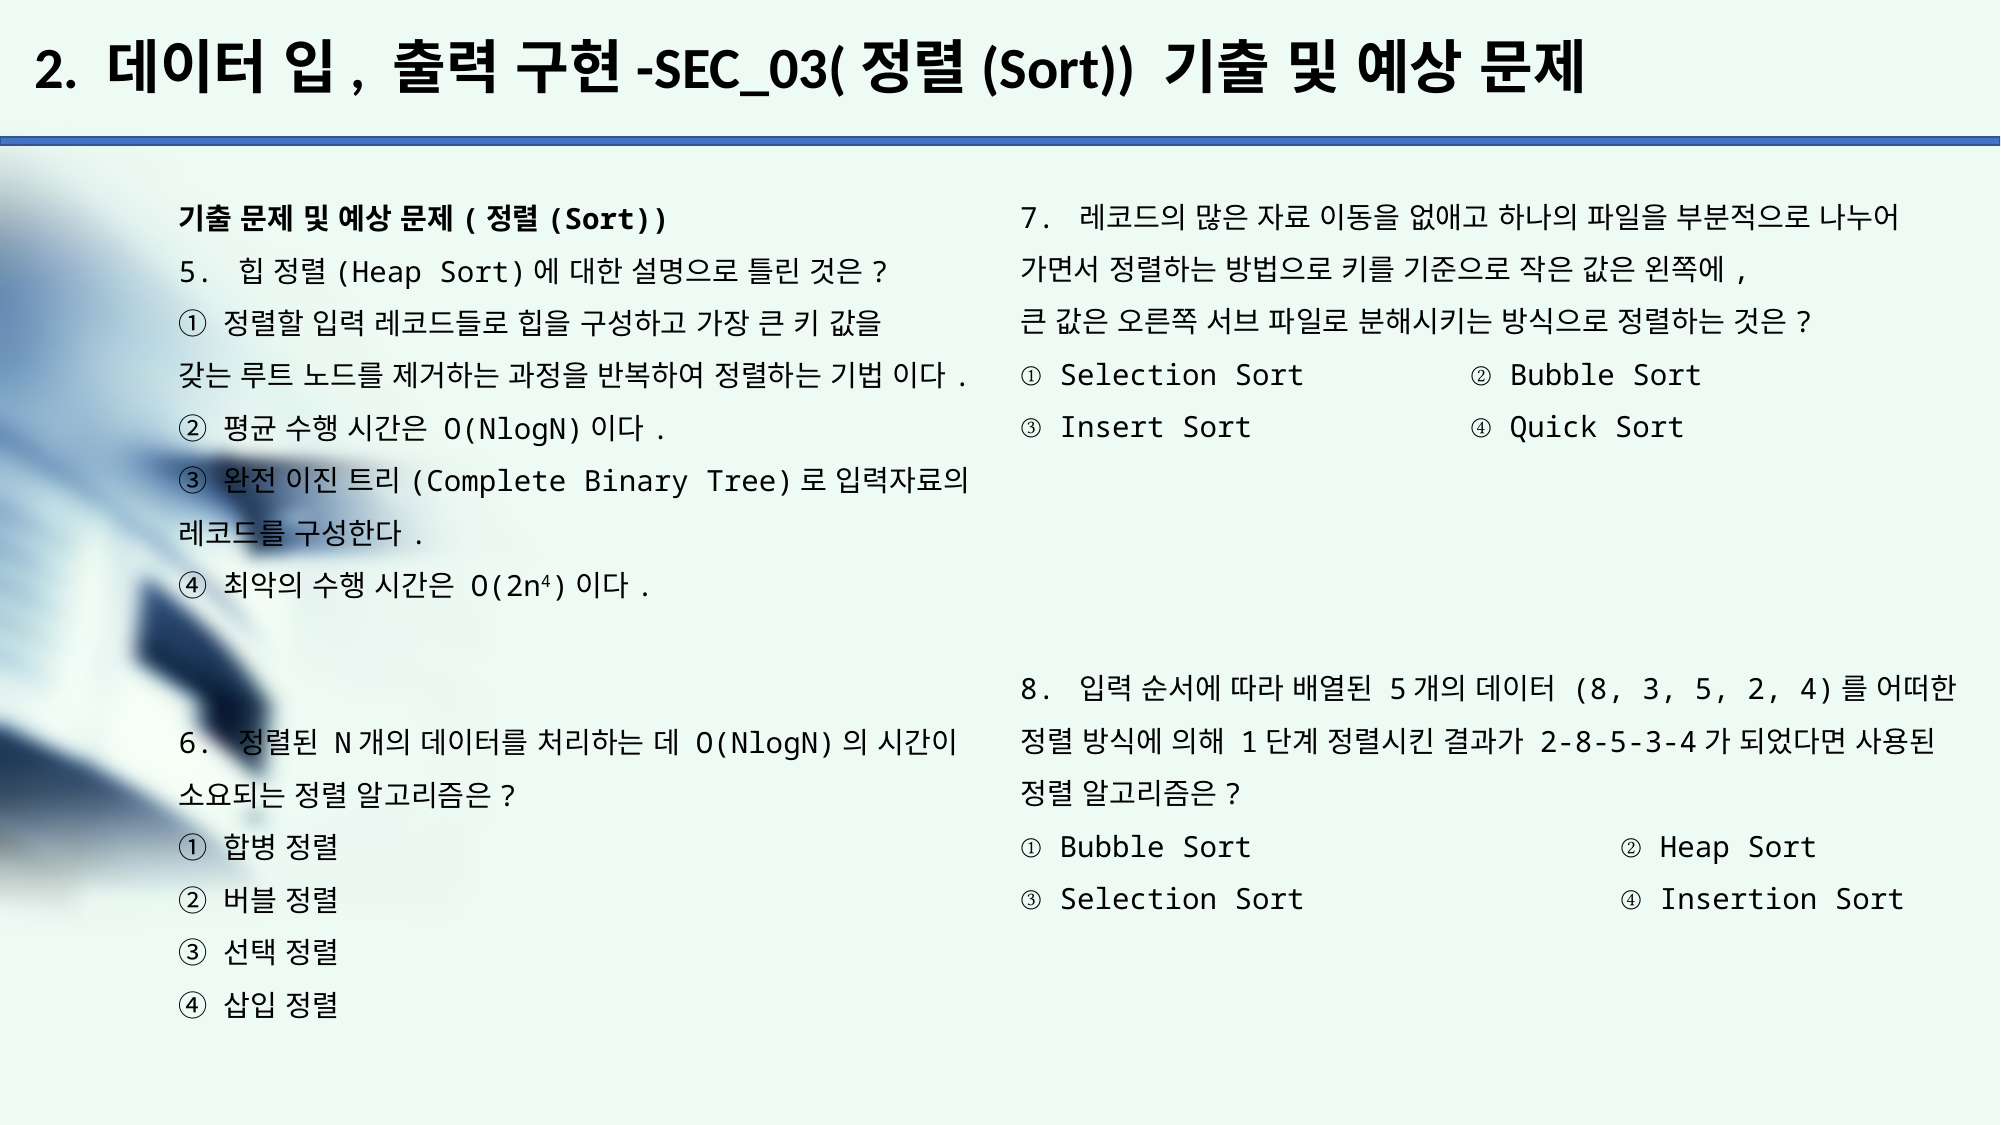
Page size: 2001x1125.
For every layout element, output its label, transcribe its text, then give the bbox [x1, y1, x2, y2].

text_box 기출 문제 및 예상 문제(정렬(Sort)) 5. 힙 정렬(Heap Sort)에 대한 설명으로 틀린 것은? ① 정렬할 입력 레코드들로 힙을 구성하고 가장 큰 키 값을 갖는 루트 노드를 제거하는 과정을 반복하여 정렬하는 기법 이다. ② 평균 수행 시간은 O(NlogN)이다. ③ 완전 이진 트리(Complete Binary Tree)로 입력자료의 레코드를 구성한다. ④ 최악의 수행 시간은 O(2n4)이다. 6. 정렬된 N개의 데이터를 처리하는 데 O(NlogN)의 시간이 소요되는 정렬 알고리즘은? ① 합병 정렬 ② 버블 정렬 ③ 선택 정렬 ④ 삽입 정렬 [163, 175, 1000, 1030]
picture [0, 0, 2000, 136]
picture [0, 146, 2000, 1125]
title 2. 데이터 입, 출력 구현-SEC_03(정렬(Sort)) 기출 및 예상 문제 [19, 14, 1993, 126]
text_box 7. 레코드의 많은 자료 이동을 없애고 하나의 파일을 부분적으로 나누어 가면서 정렬하는 방법으로 키를 기준으로 작은 값은 왼쪽에, 큰 값은 오른쪽 서브 파일로 분해시키는 방식으로 정렬하는 것은? ① Selection Sort ② Bubble Sort ③ Insert Sort ④ Quick Sort 8. 입력 순서에 따라 배열된 5개의 데이터 (8, 3, 5, 2, 4)를 어떠한 정렬 방식에 의해 1단계 정렬시킨 결과가 2-8-5-3-4가 되었다면 사용된 정렬 알고리즘은? ① Bubble Sort ② Heap Sort ③ Selection Sort ④ Insertion Sort [1005, 174, 2000, 923]
